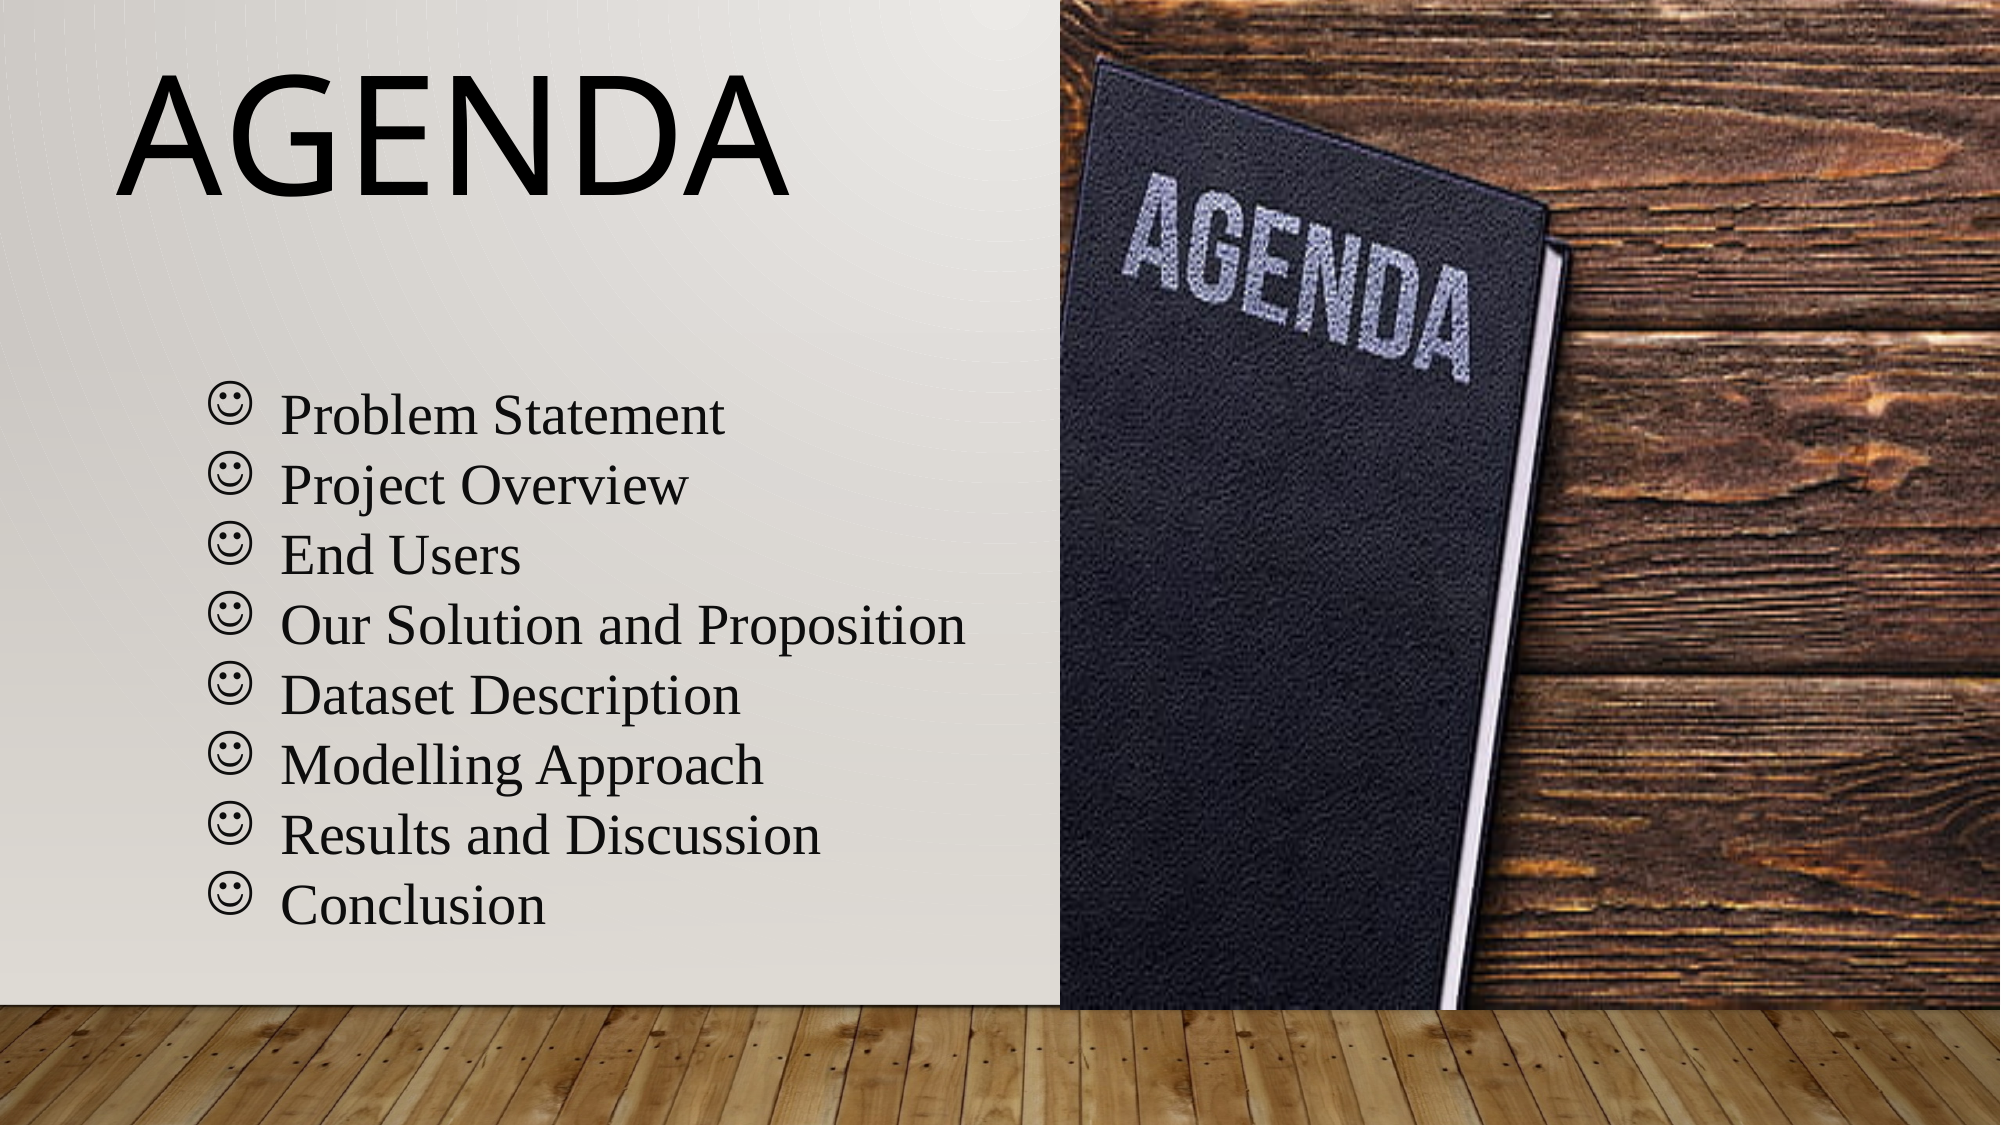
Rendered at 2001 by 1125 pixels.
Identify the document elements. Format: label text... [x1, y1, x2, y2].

text_box Problem Statement Project Overview End Users Our Solution and Proposition Dataset Description Modelling Approach Results and Discussion Conclusion [190, 298, 1060, 944]
text_box AGENDA [0, 21, 954, 237]
picture [0, 0, 2000, 1125]
